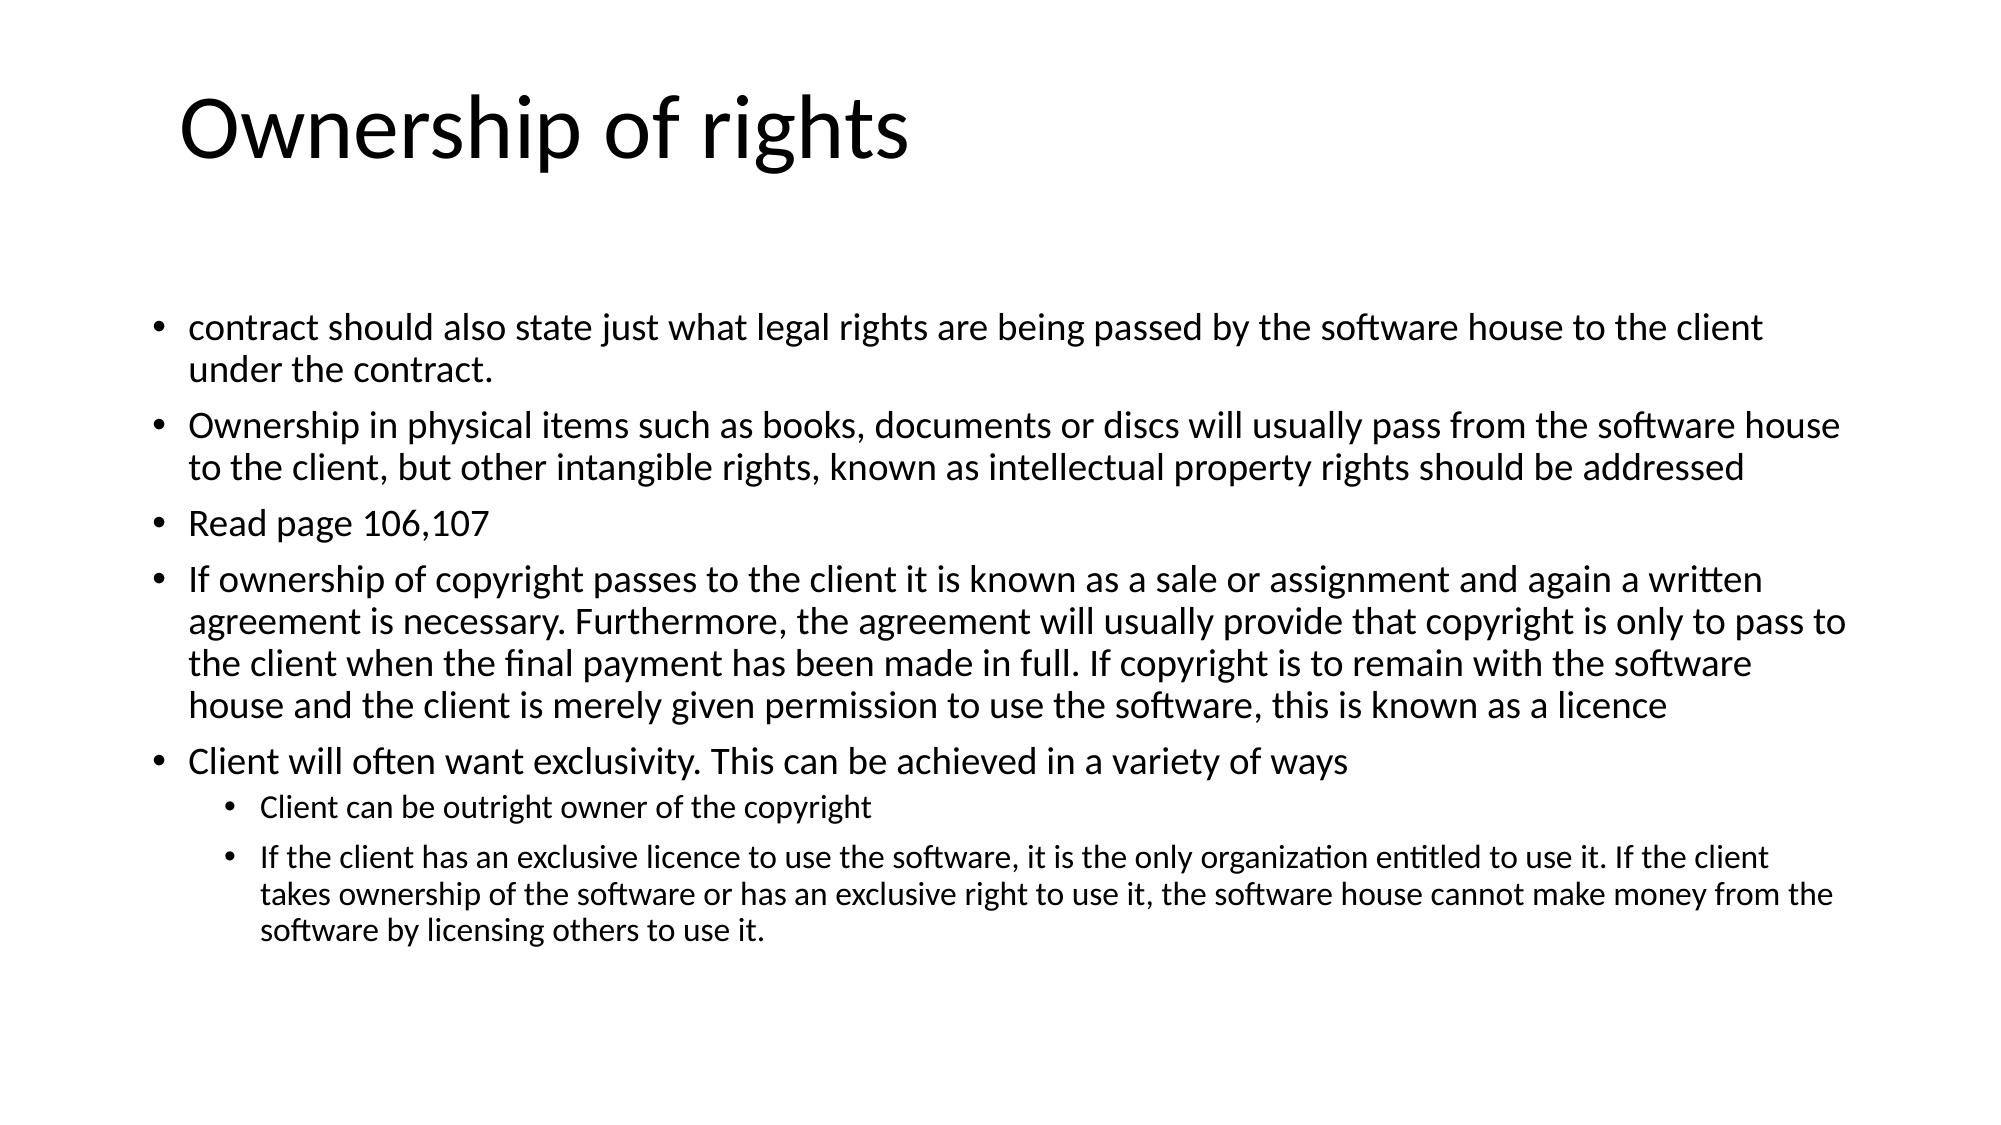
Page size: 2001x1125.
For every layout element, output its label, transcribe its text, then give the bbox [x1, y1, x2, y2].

title Ownership of rights [164, 20, 1890, 238]
list contract should also state just what legal rights are being passed by the software house to the client under the contract. Ownership in physical items such as books, documents or discs will usually pass from the software house to the client, but other intangible rights, known as intellectual property rights should be addressed Read page 106,107 If ownership of copyright passes to the client it is known as a sale or assignment and again a written agreement is necessary. Furthermore, the agreement will usually provide that copyright is only to pass to the client when the final payment has been made in full. If copyright is to remain with the software house and the client is merely given permission to use the software, this is known as a licence Client will often want exclusivity. This can be achieved in a variety of ways Client can be outright owner of the copyright If the client has an exclusive licence to use the software, it is the only organization entitled to use it. If the client takes ownership of the software or has an exclusive right to use it, the software house cannot make money from the software by licensing others to use it. [137, 299, 1863, 1014]
